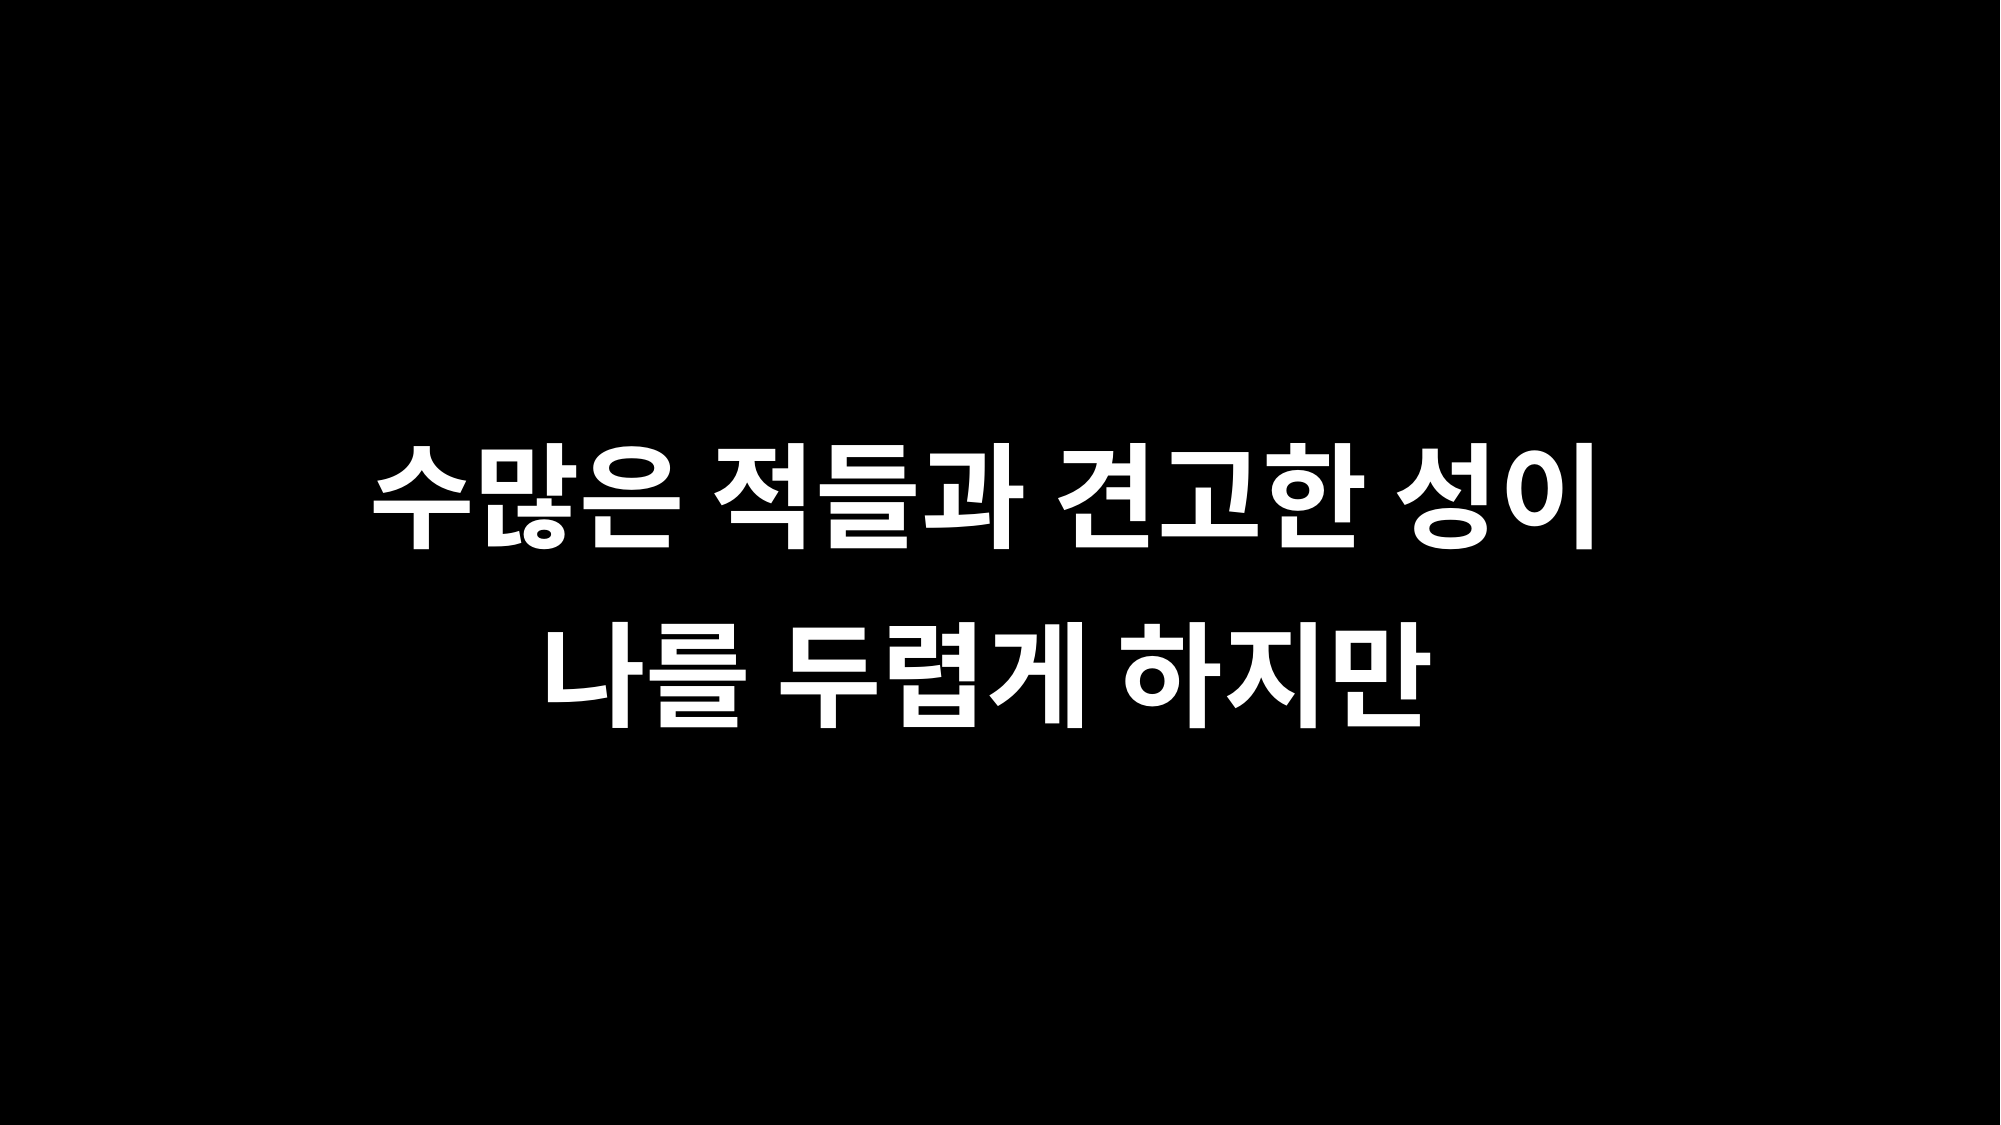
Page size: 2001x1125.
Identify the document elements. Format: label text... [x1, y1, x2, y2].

text_box 수많은 적들과 견고한 성이 나를 두렵게 하지만 [0, 376, 2000, 749]
